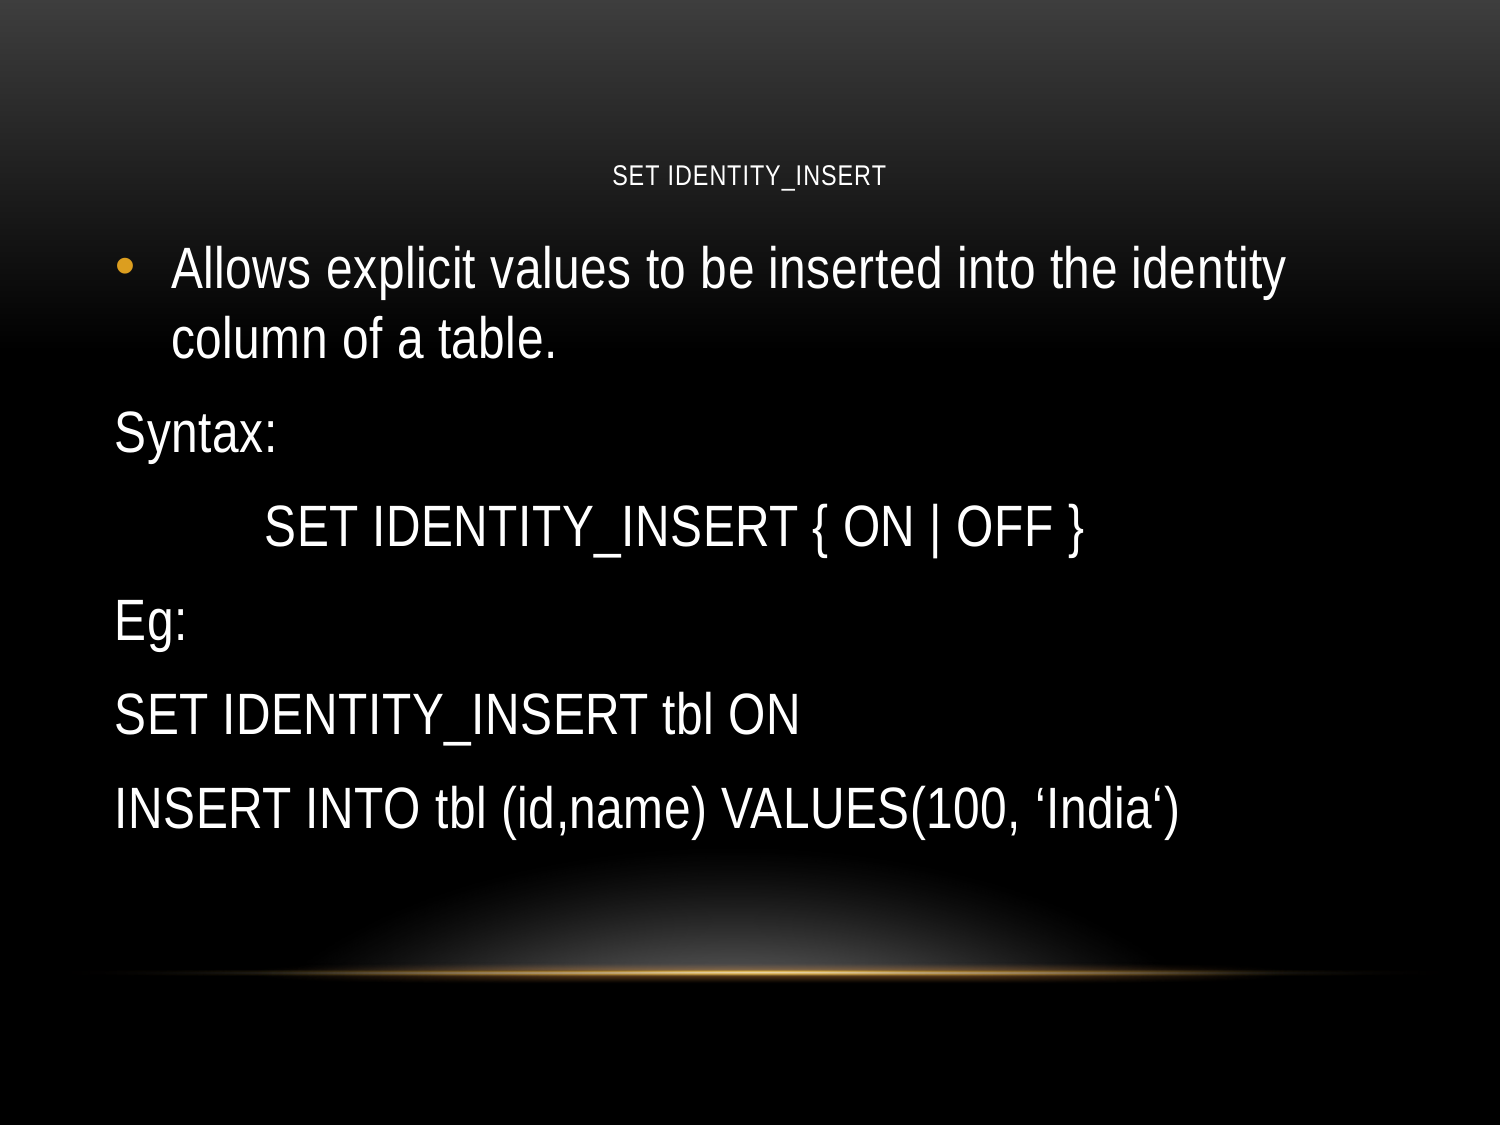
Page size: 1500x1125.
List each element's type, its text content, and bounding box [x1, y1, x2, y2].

list Allows explicit values to be inserted into the identity column of a table. Syntax: SET IDENTITY_INSERT { ON | OFF } Eg: SET IDENTITY_INSERT tbl ON INSERT INTO tbl (id,name) VALUES(100, ‘India‘) [99, 222, 1400, 938]
title SET IDENTITY_INSERT [99, 0, 1400, 222]
picture [0, 0, 1500, 1125]
